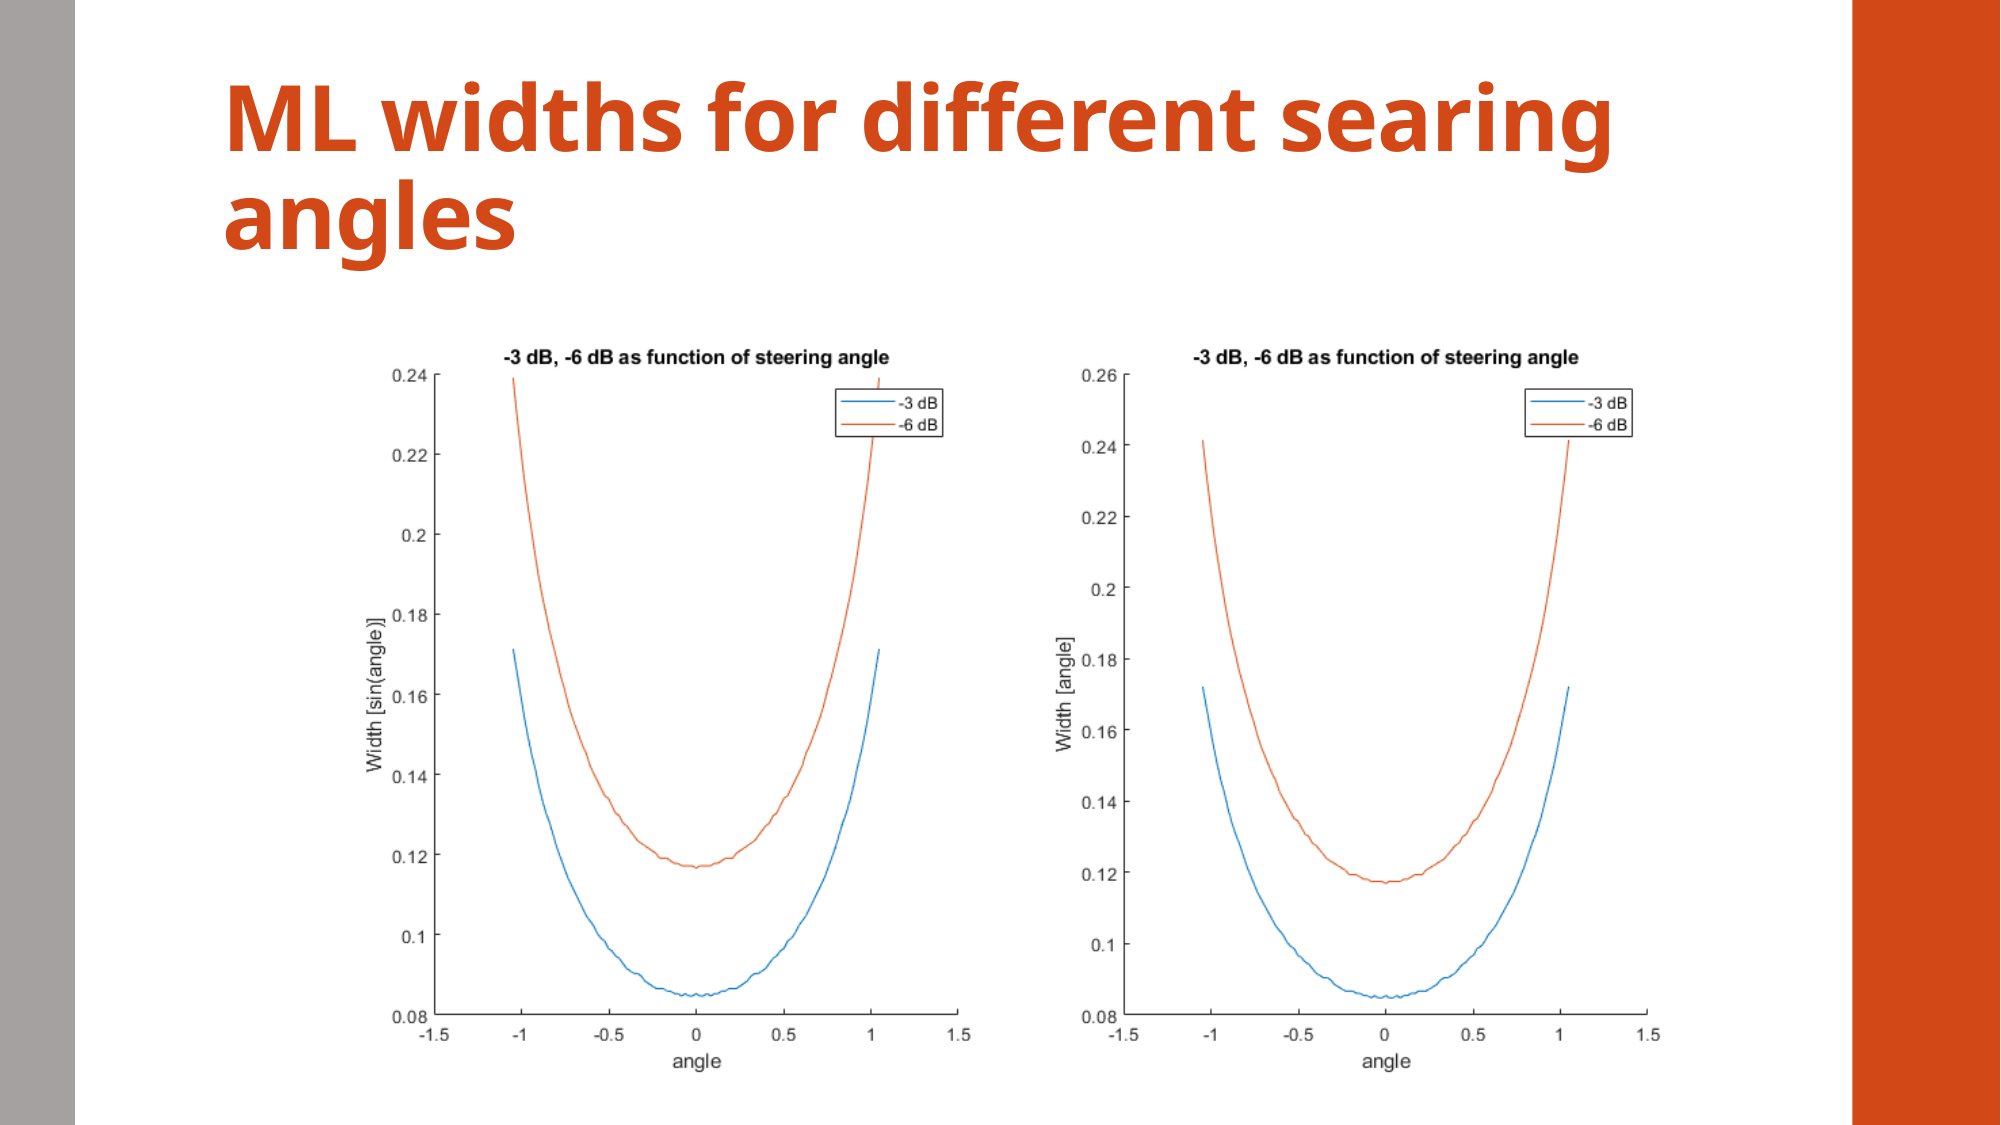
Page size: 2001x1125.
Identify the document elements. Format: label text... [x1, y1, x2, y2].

title ML widths for different searing angles [206, 48, 1797, 278]
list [231, 314, 1798, 1102]
